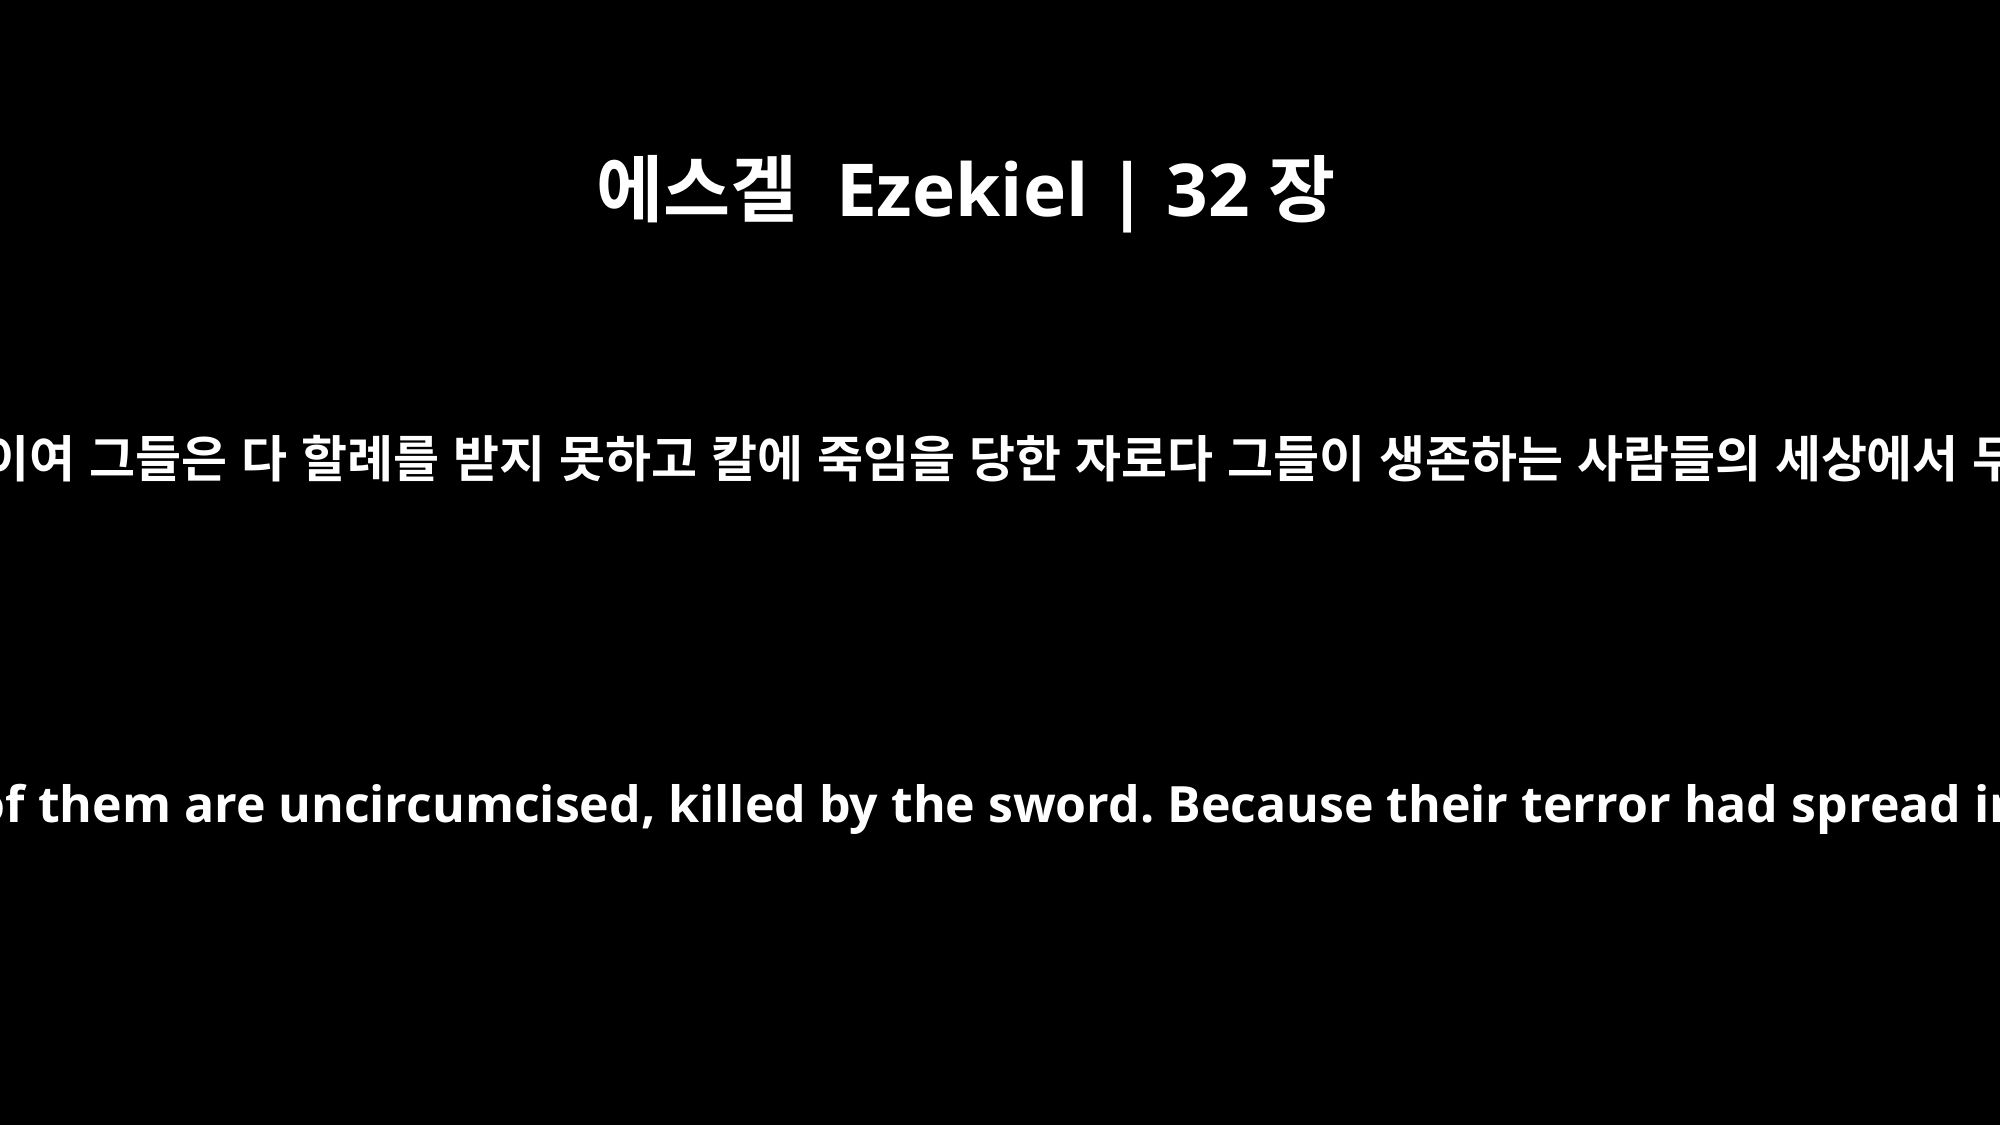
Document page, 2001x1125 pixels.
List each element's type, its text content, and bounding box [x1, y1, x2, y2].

text_box A bed is made for her among the slain, with all her hordes around her grave. All of them are uncircumcised, killed by the sword. Because their terror had spread in the land of the living, they bear their shame with those who go down to the pit; they are laid among the slain. [0, 764, 2000, 900]
text_box 25 그와 그 모든 무리를 위하여 죽임을 당한 자 가운데에 침상을 놓았고 그 여러 무덤은 사방에 있음이여 그들은 다 할례를 받지 못하고 칼에 죽임을 당한 자로다 그들이 생존하는 사람들의 세상에서 두렵게 하였으나 이제는 구덩이에 내려가는 자와 함께 수치를 당하고 죽임을 당한 자 가운데에 뉘었도다 [0, 359, 2000, 555]
text_box 에스겔 Ezekiel | 32장 [581, 136, 1351, 239]
